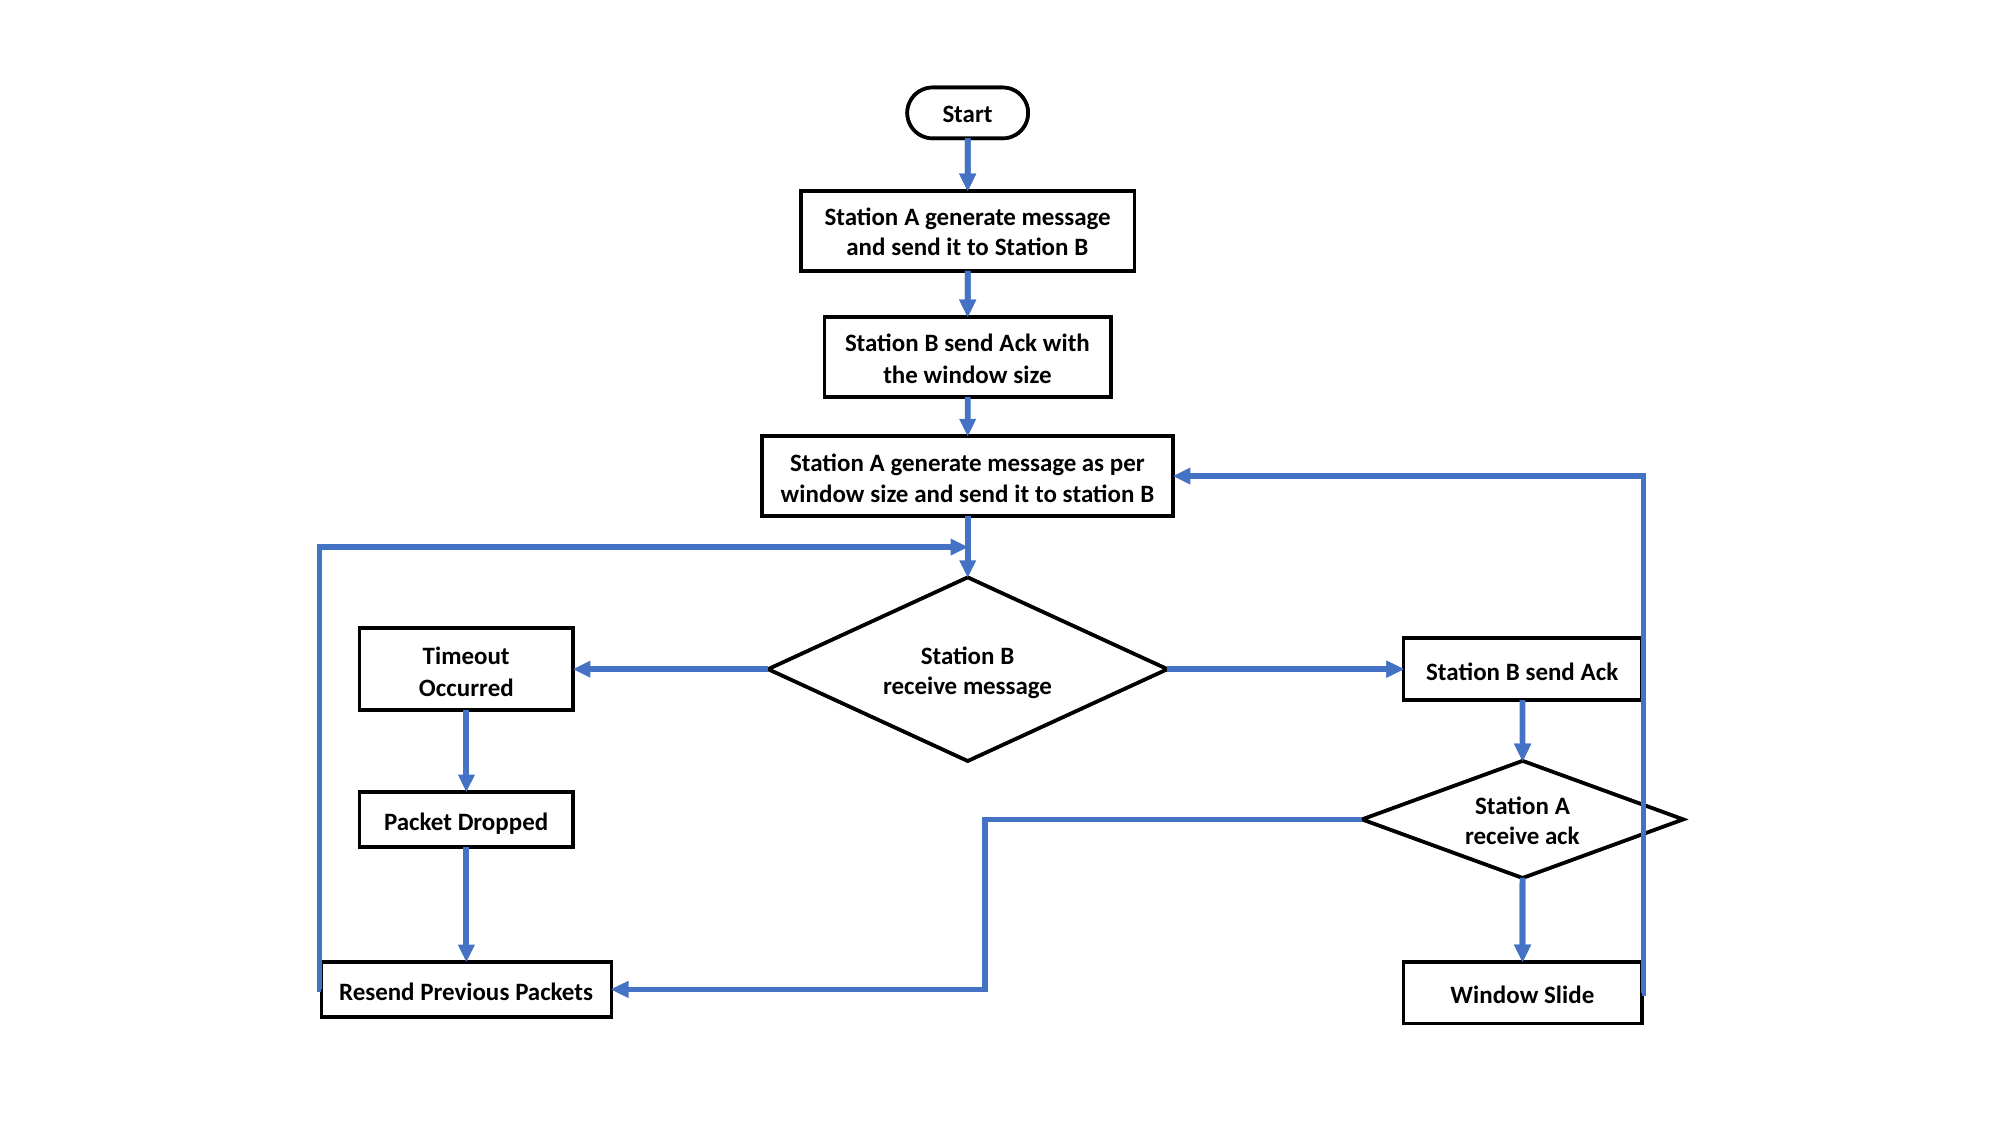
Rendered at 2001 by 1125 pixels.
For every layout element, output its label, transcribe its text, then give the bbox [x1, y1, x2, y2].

text_box Resend Previous Packets [320, 990, 612, 1018]
text_box Station A generate message and send it to Station B [800, 190, 1135, 272]
text_box Start [906, 86, 1030, 140]
text_box Station B send Ack with the window size [823, 316, 1112, 398]
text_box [968, 819, 1363, 990]
text_box Station A generate message as per window size and send it to station B [761, 435, 1174, 517]
text_box Window Slide [1402, 993, 1643, 1025]
text_box Station B receive message [968, 576, 1167, 762]
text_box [1173, 476, 1642, 993]
text_box Station A receive ack [1646, 804, 1687, 835]
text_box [321, 547, 968, 990]
